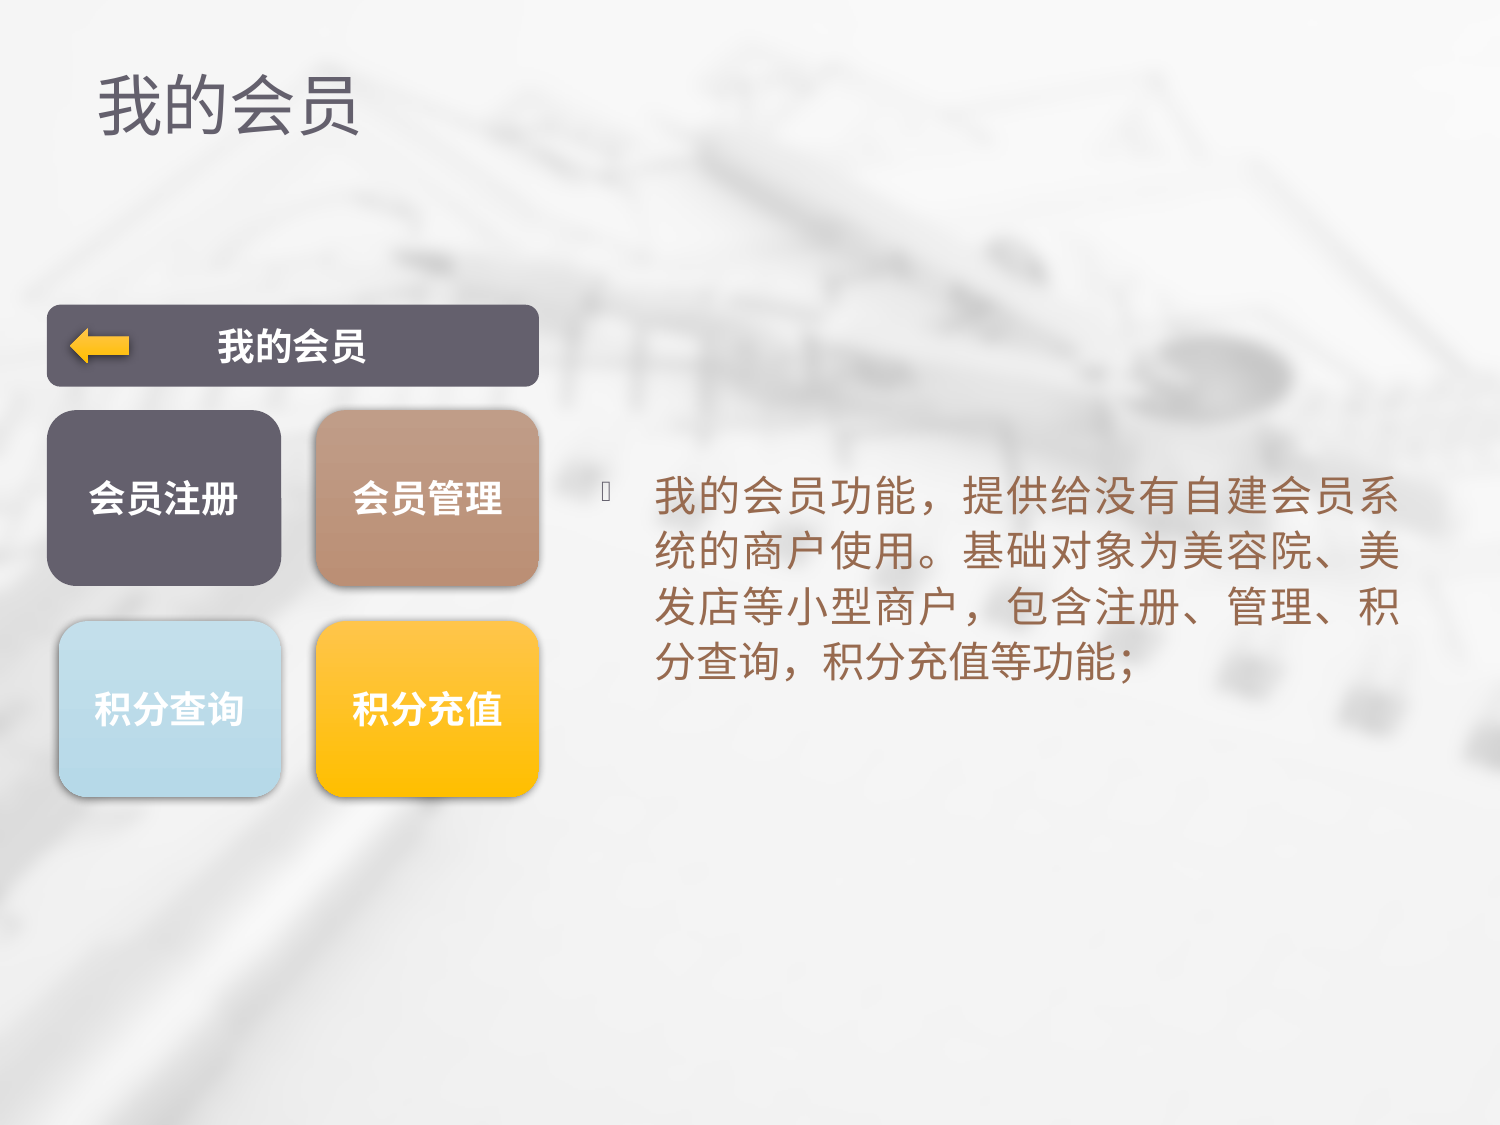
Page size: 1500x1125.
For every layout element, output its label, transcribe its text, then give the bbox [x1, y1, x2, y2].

list 我的会员功能，提供给没有自建会员系统的商户使用。基础对象为美容院、美发店等小型商户，包含注册、管理、积分查询，积分充值等功能； [585, 457, 1416, 698]
text_box 积分充值 [316, 621, 539, 797]
text_box 会员注册 [45, 409, 283, 587]
text_box 会员管理 [316, 410, 539, 586]
text_box 积分查询 [58, 621, 282, 797]
text_box [70, 328, 129, 364]
title 我的会员 [81, 32, 1429, 186]
text_box 我的会员 [45, 303, 541, 388]
